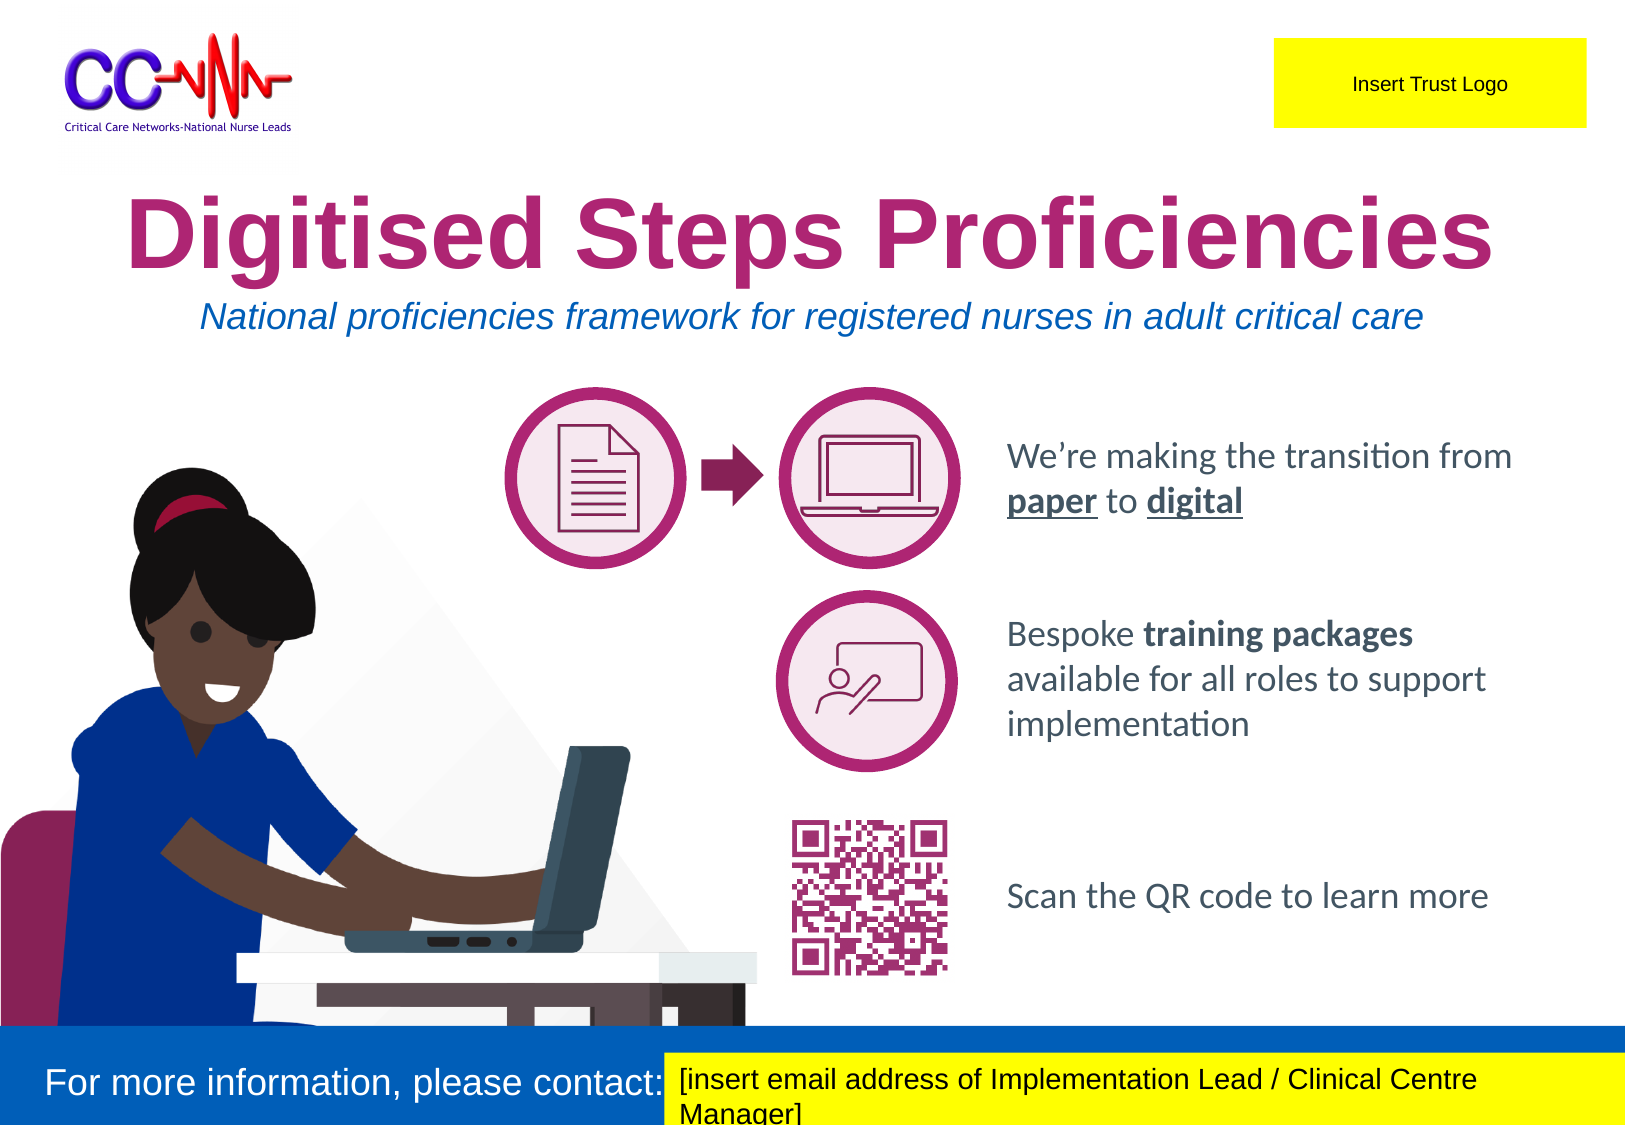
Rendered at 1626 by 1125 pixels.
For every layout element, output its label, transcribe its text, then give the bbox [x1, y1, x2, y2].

picture [0, 388, 1076, 1025]
text_box Insert Trust Logo [1273, 38, 1587, 128]
picture [1013, 498, 1020, 510]
picture [58, 4, 299, 175]
picture [1066, 630, 1075, 644]
text_box [insert email address of Implementation Lead / Clinical Centre Manager] [664, 1052, 1625, 1125]
picture [1052, 498, 1059, 510]
